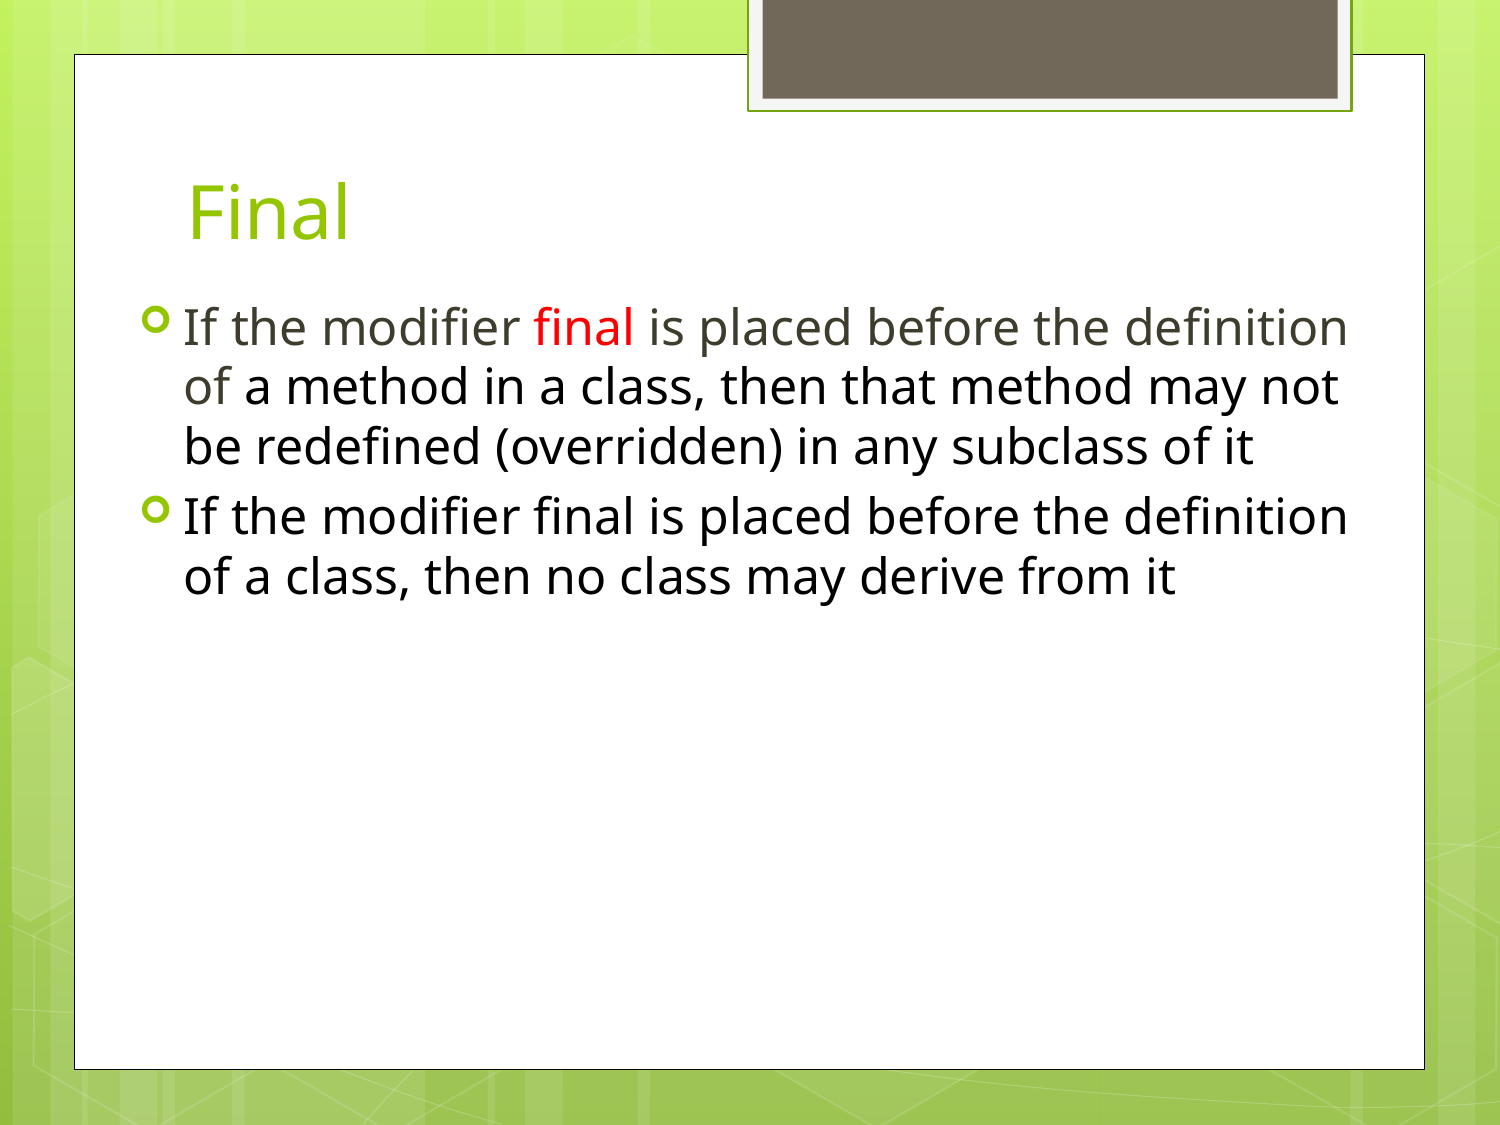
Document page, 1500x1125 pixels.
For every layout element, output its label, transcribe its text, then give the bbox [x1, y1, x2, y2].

list If the modifier final is placed before the definition of a method in a class, then that method may not be redefined (overridden) in any subclass of it If the modifier final is placed before the definition of a class, then no class may derive from it [112, 287, 1388, 1063]
title Final [171, 75, 1324, 263]
